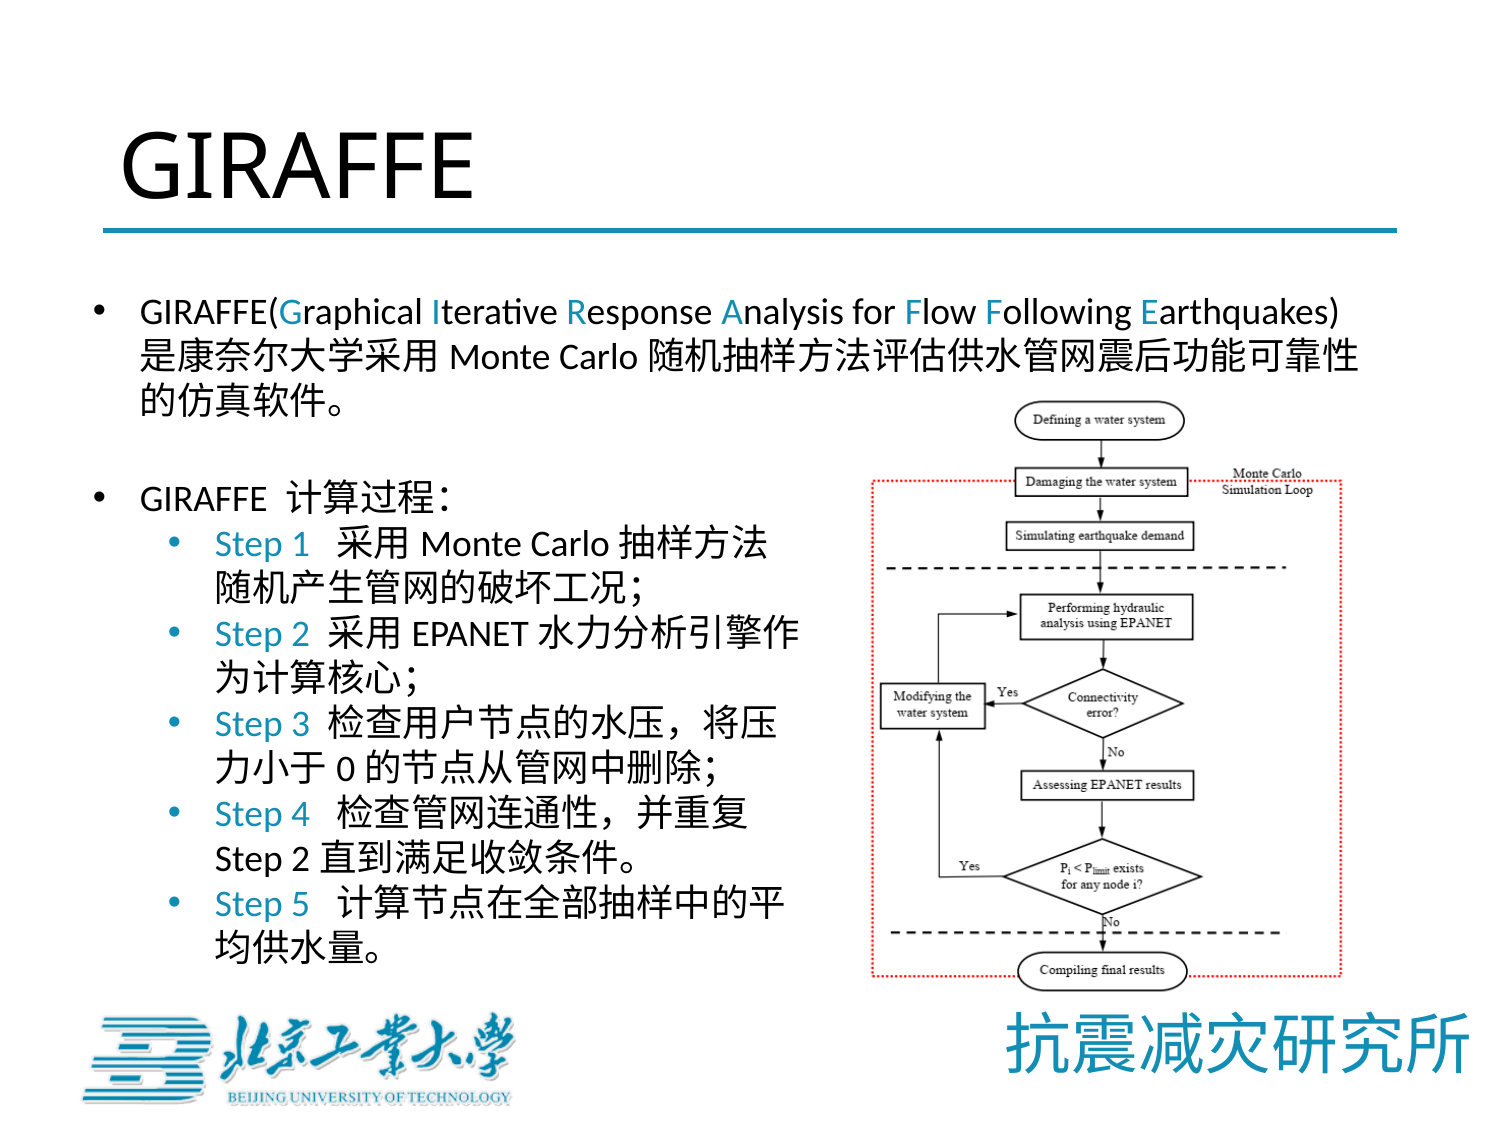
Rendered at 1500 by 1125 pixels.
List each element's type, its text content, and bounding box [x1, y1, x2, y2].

picture [859, 390, 1355, 997]
title GIRAFFE [103, 59, 1397, 278]
text_box GIRAFFE 计算过程： Step 1 采用Monte Carlo抽样方法随机产生管网的破坏工况； Step 2 采用EPANET水力分析引擎作为计算核心； Step 3 检查用户节点的水压，将压力小于0的节点从管网中删除； Step 4 检查管网连通性，并重复Step 2直到满足收敛条件。 Step 5 计算节点在全部抽样中的平均供水量。 [78, 466, 817, 977]
picture [67, 1001, 561, 1125]
text_box GIRAFFE(Graphical Iterative Response Analysis for Flow Following Earthquakes)是康奈尔大学采用Monte Carlo随机抽样方法评估供水管网震后功能可靠性的仿真软件。 [78, 279, 1397, 430]
